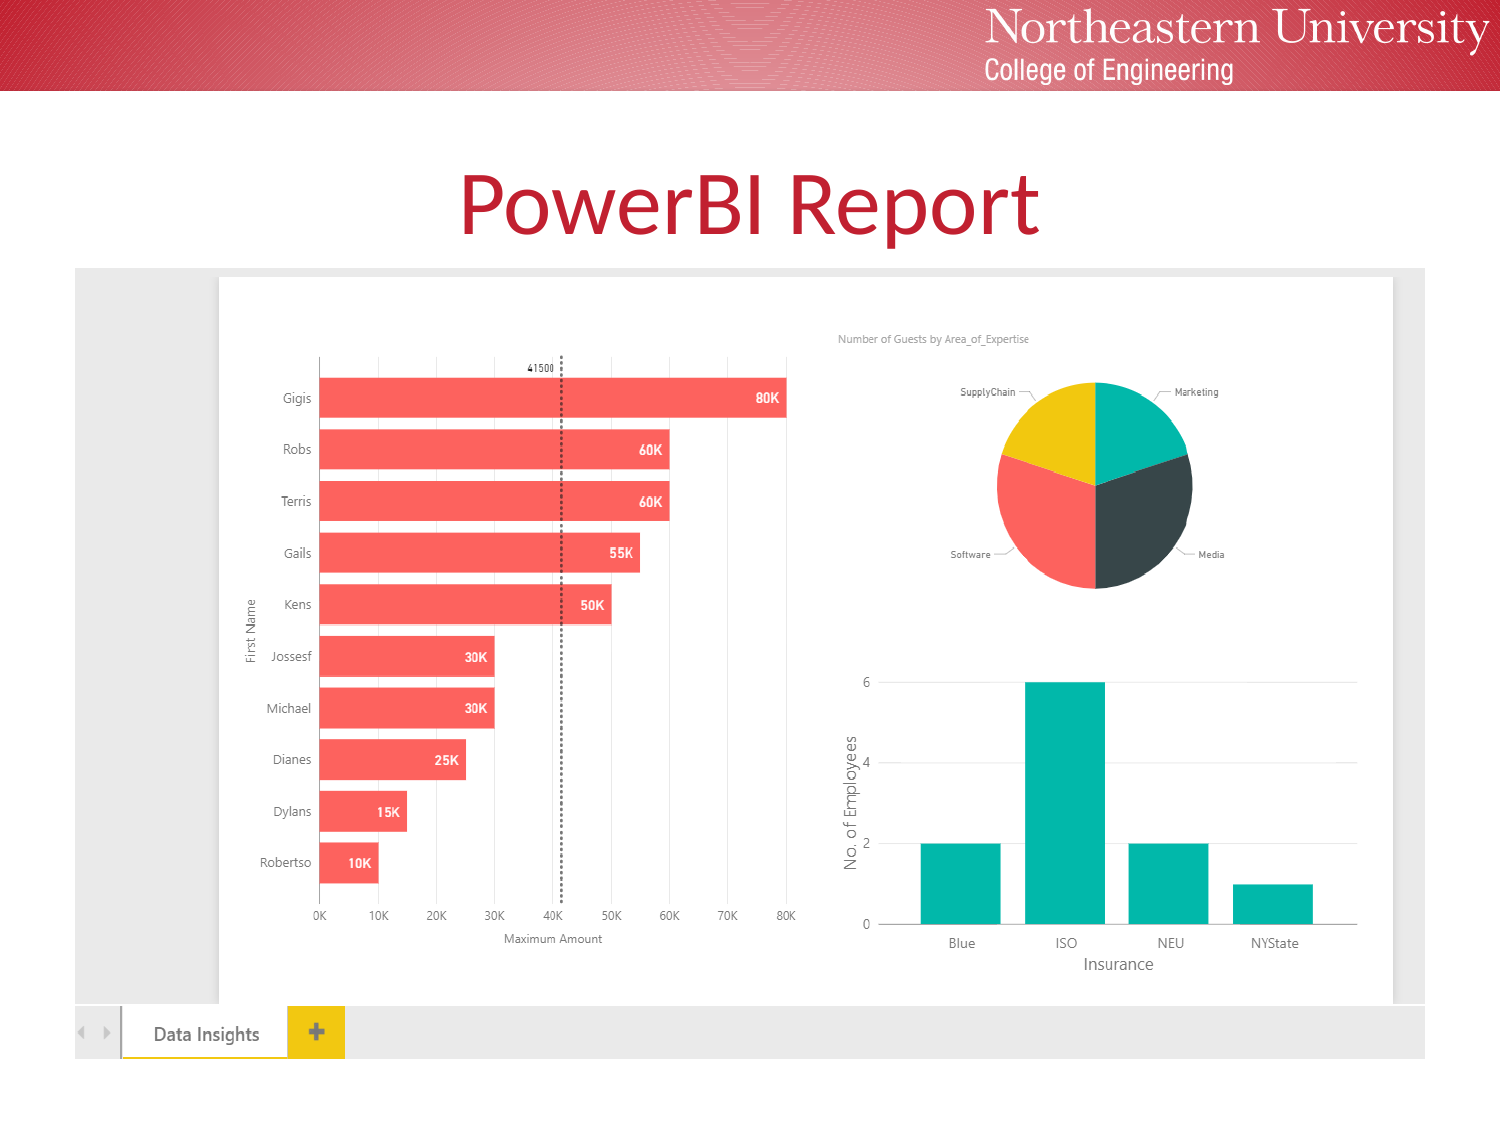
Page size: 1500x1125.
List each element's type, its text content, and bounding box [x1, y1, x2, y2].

title PowerBI Report [74, 103, 1426, 268]
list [74, 268, 1426, 1060]
picture [979, 0, 1490, 85]
